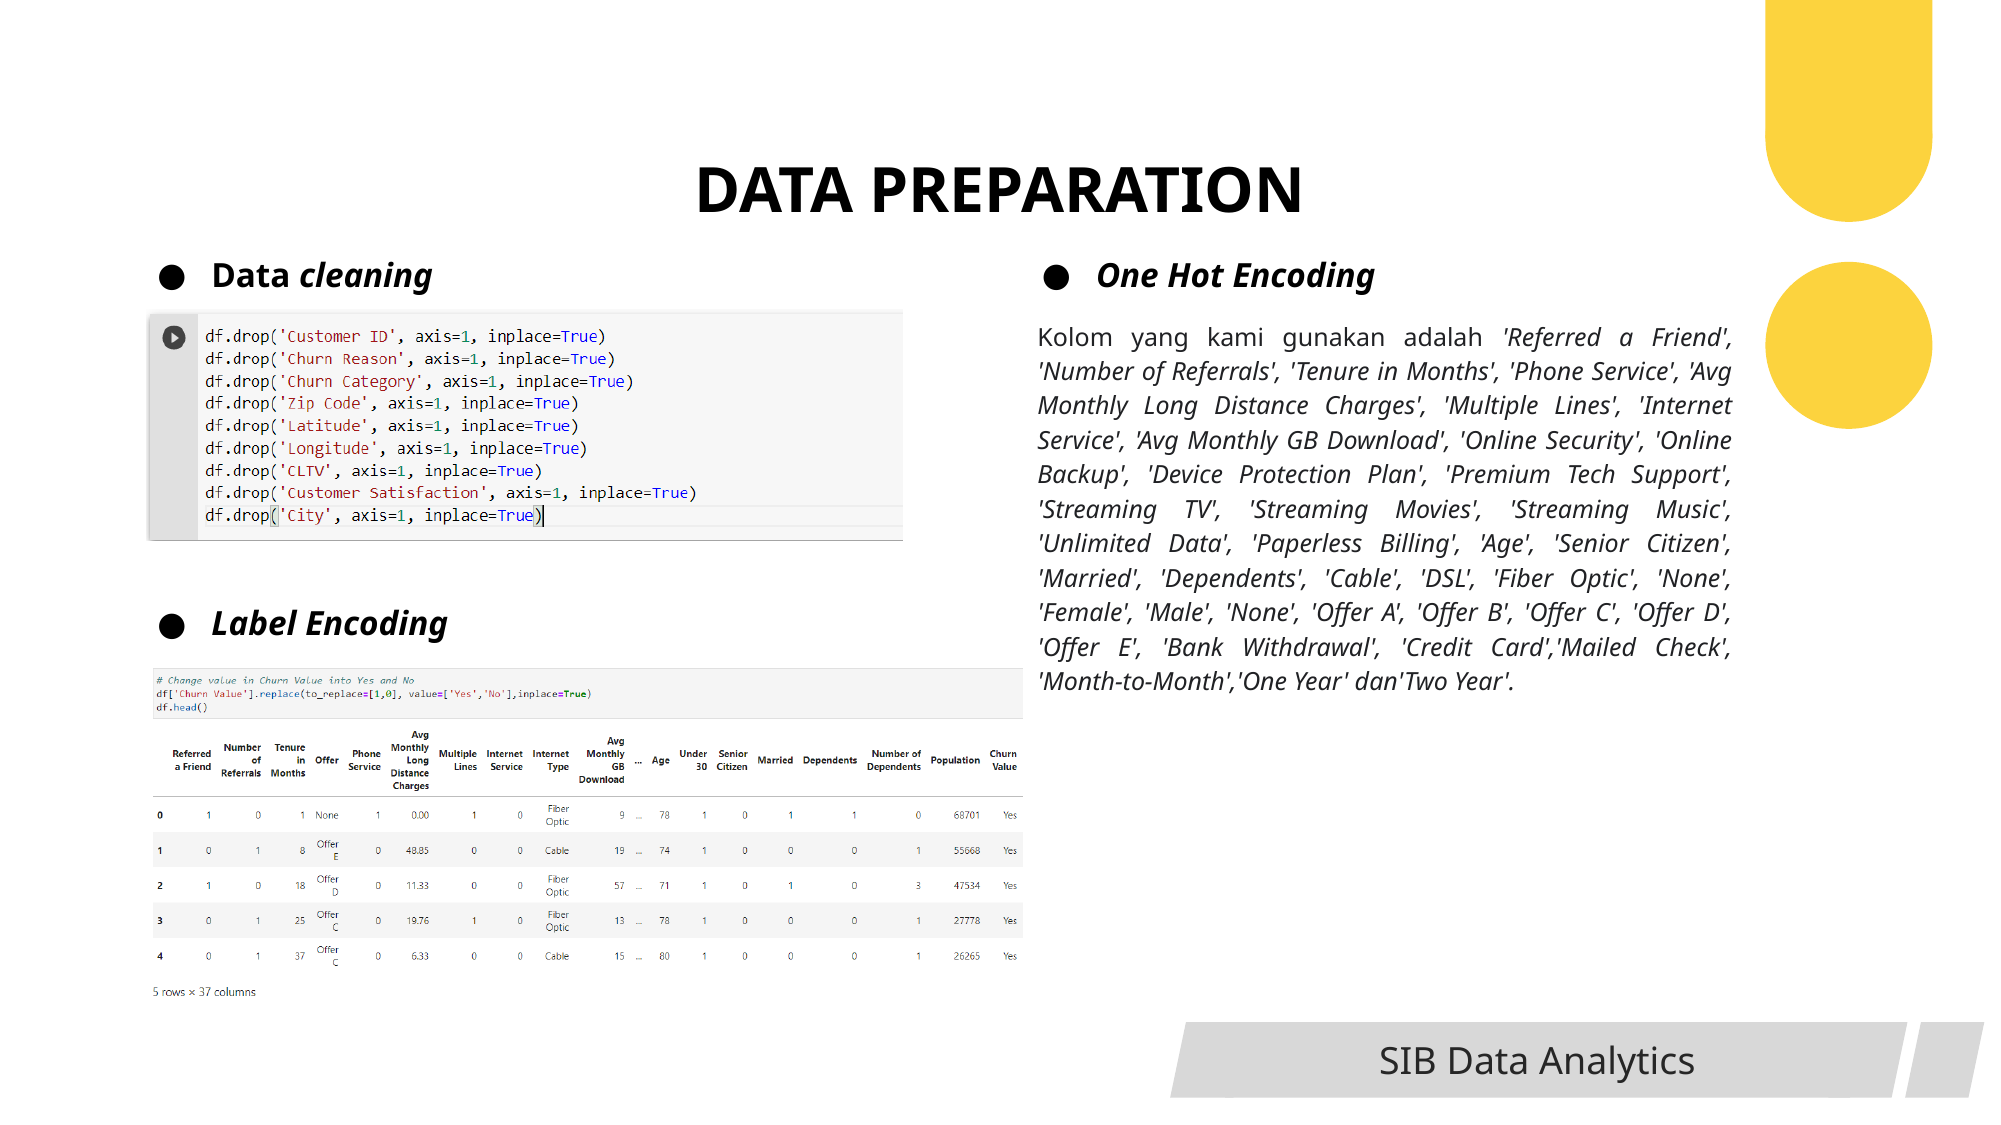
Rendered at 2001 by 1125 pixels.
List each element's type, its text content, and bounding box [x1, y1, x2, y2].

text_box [1169, 1021, 1985, 1098]
text_box One Hot Encoding [1006, 240, 1771, 302]
picture [146, 664, 1023, 1004]
text_box [1765, 261, 1933, 429]
text_box Kolom yang kami gunakan adalah 'Referred a Friend', 'Number of Referrals', 'Tenure in Months', 'Phone Service', 'Avg Monthly Long Distance Charges', 'Multiple Lines', 'Internet Service', 'Avg Monthly GB Download', 'Online Security', 'Online Backup', 'Device Protection Plan', 'Premium Tech Support', 'Streaming TV', 'Streaming Movies', 'Streaming Music', 'Unlimited Data', 'Paperless Billing', 'Age', 'Senior Citizen', 'Married', 'Dependents', 'Cable', 'DSL', 'Fiber Optic', 'None', 'Female', 'Male', 'None', 'Offer A', 'Offer B', 'Offer C', 'Offer D', 'Offer E', 'Bank Withdrawal', 'Credit Card','Mailed Check', 'Month-to-Month','One Year' dan'Two Year'. [1022, 309, 1749, 746]
text_box Data cleaning [121, 240, 886, 302]
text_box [1765, 0, 1933, 223]
text_box DATA PREPARATION [297, 130, 1703, 233]
picture [146, 308, 903, 541]
text_box Label Encoding [121, 588, 886, 650]
